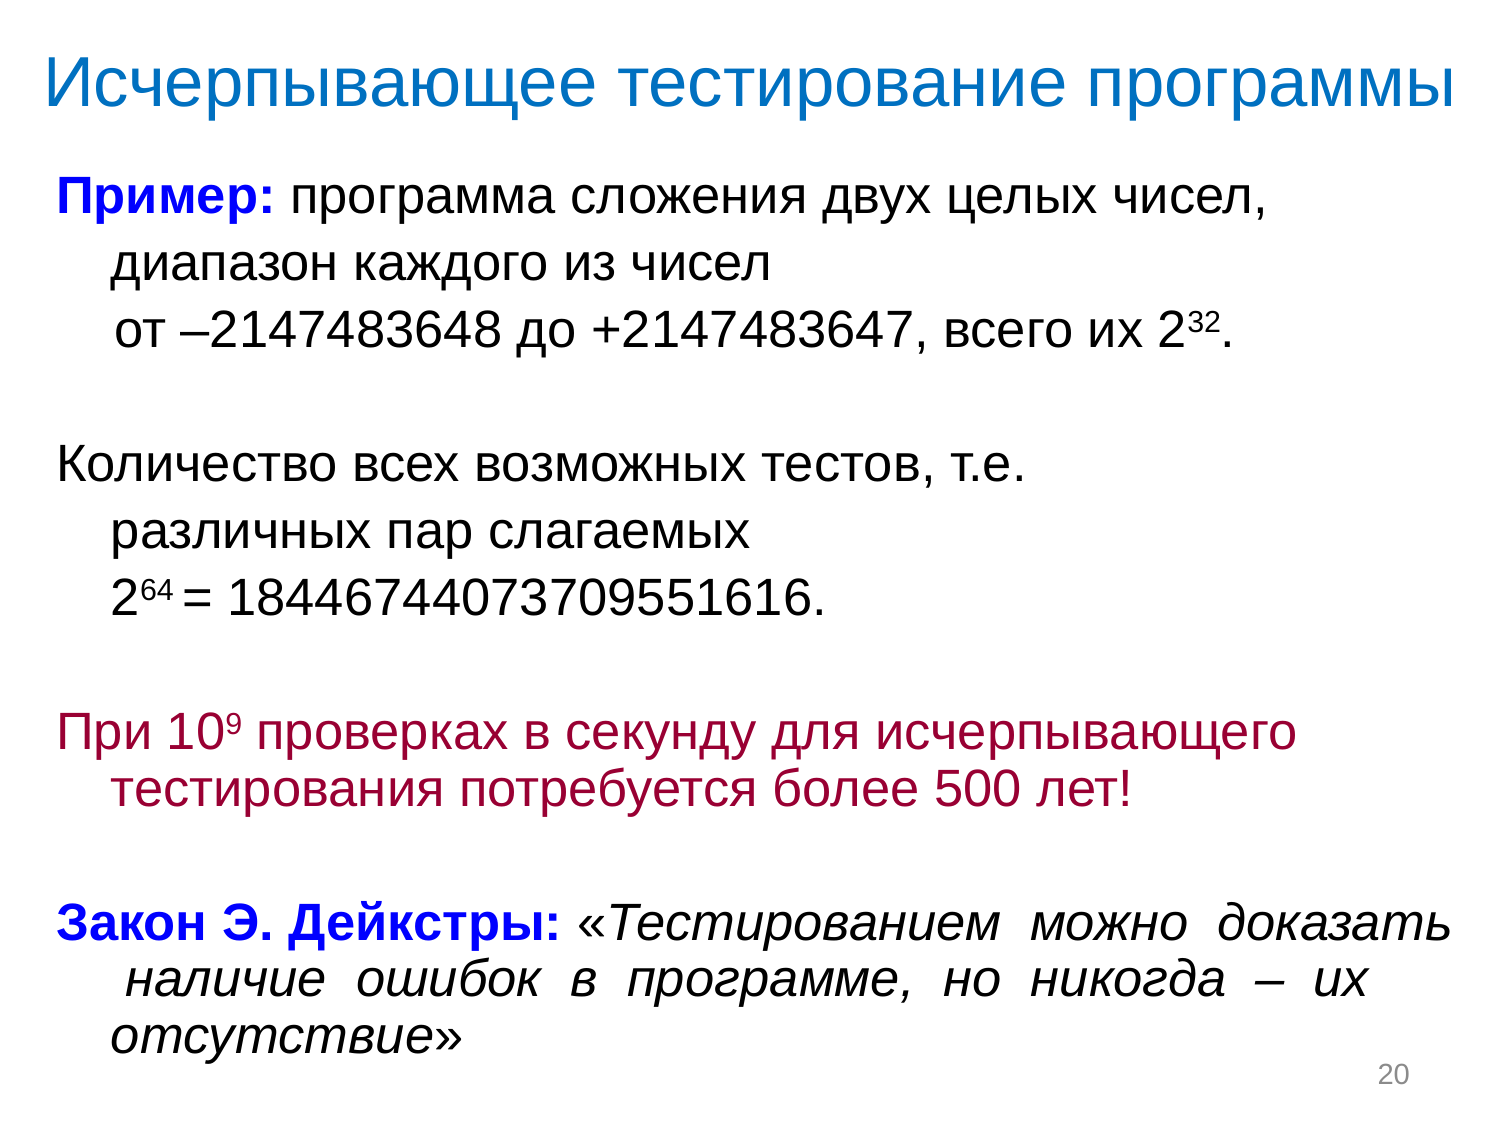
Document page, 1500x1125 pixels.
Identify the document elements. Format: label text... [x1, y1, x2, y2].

text_box [1074, 1024, 1425, 1103]
list Пример: программа сложения двух целых чисел, диапазон каждого из чисел от –2147483648 до +2147483647, всего их 232. Количество всех возможных тестов, т.е. различных пар слагаемых 264 = 18446744073709551616. При 109 проверках в секунду для исчерпывающего тестирования потребуется более 500 лет! Закон Э. Дейкстры: «Тестированием можно доказать наличие ошибок в программе, но никогда – их отсутствие» [41, 160, 1471, 1083]
title Исчерпывающее тестирование программы [0, 19, 1500, 138]
